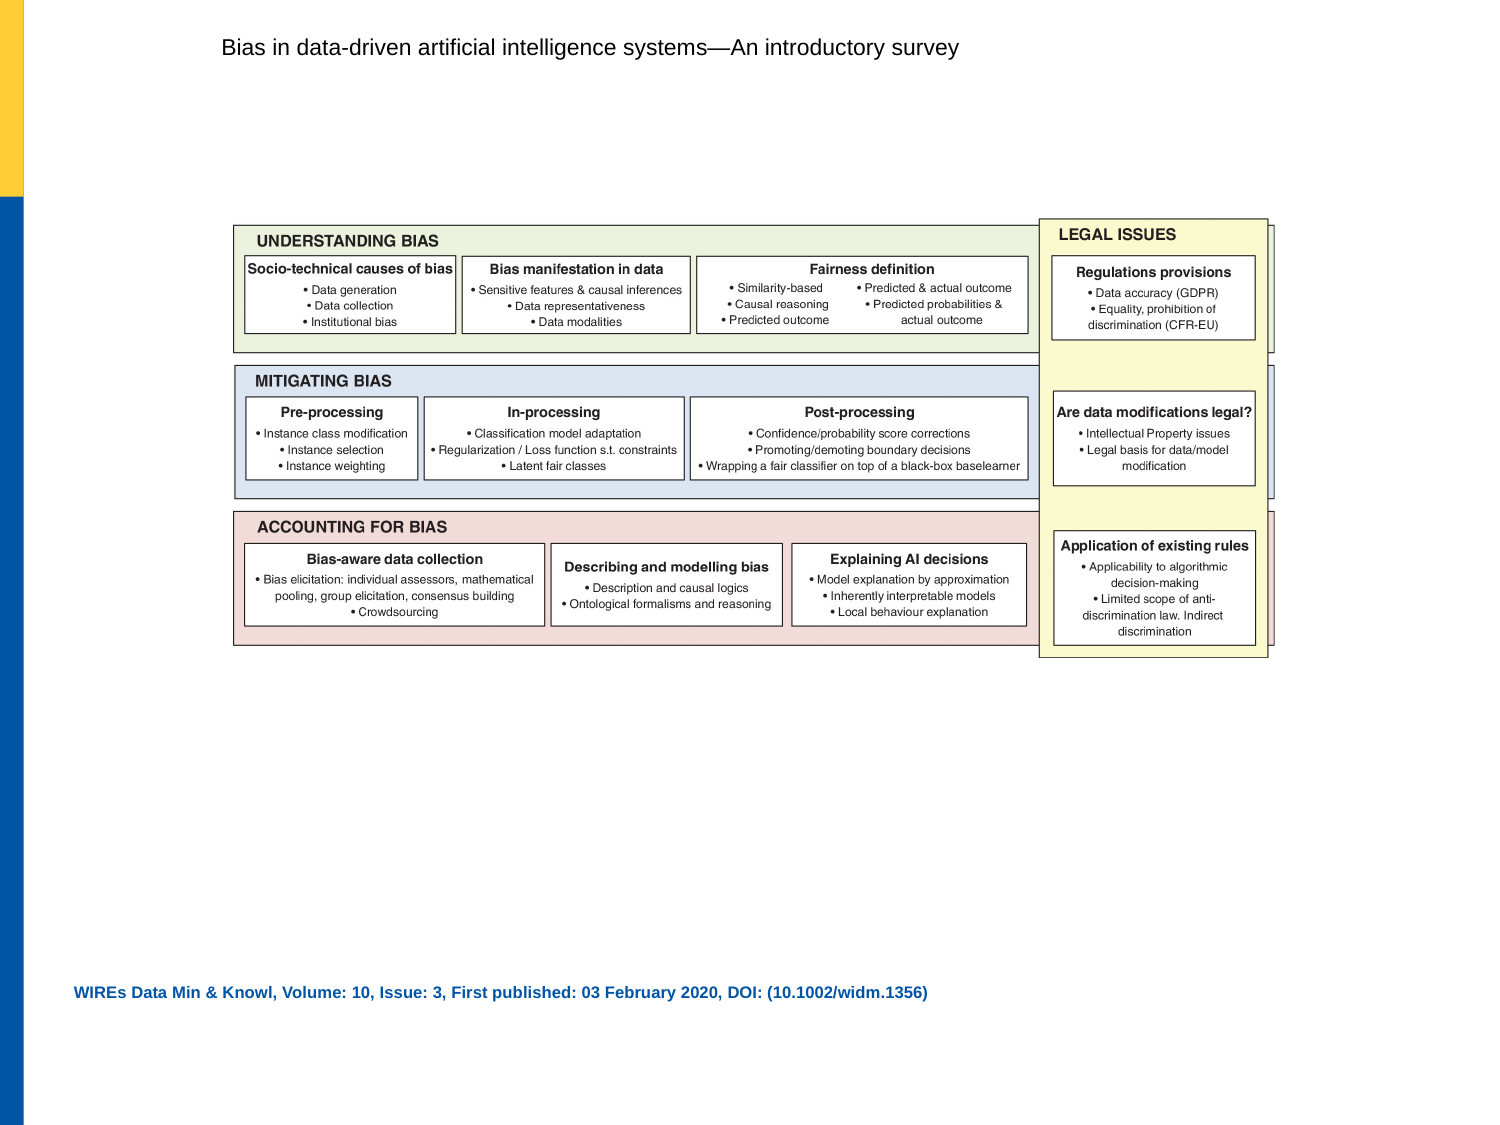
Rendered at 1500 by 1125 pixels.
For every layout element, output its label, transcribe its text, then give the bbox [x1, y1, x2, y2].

text_box WIREs Data Min & Knowl, Volume: 10, Issue: 3, First published: 03 February 2020, DOI: (10.1002/widm.1356) [58, 974, 1477, 1049]
picture [807, 24, 1411, 84]
picture [233, 217, 1276, 658]
text_box Bias in data‐driven artificial intelligence systems—An introductory survey [206, 24, 1388, 100]
